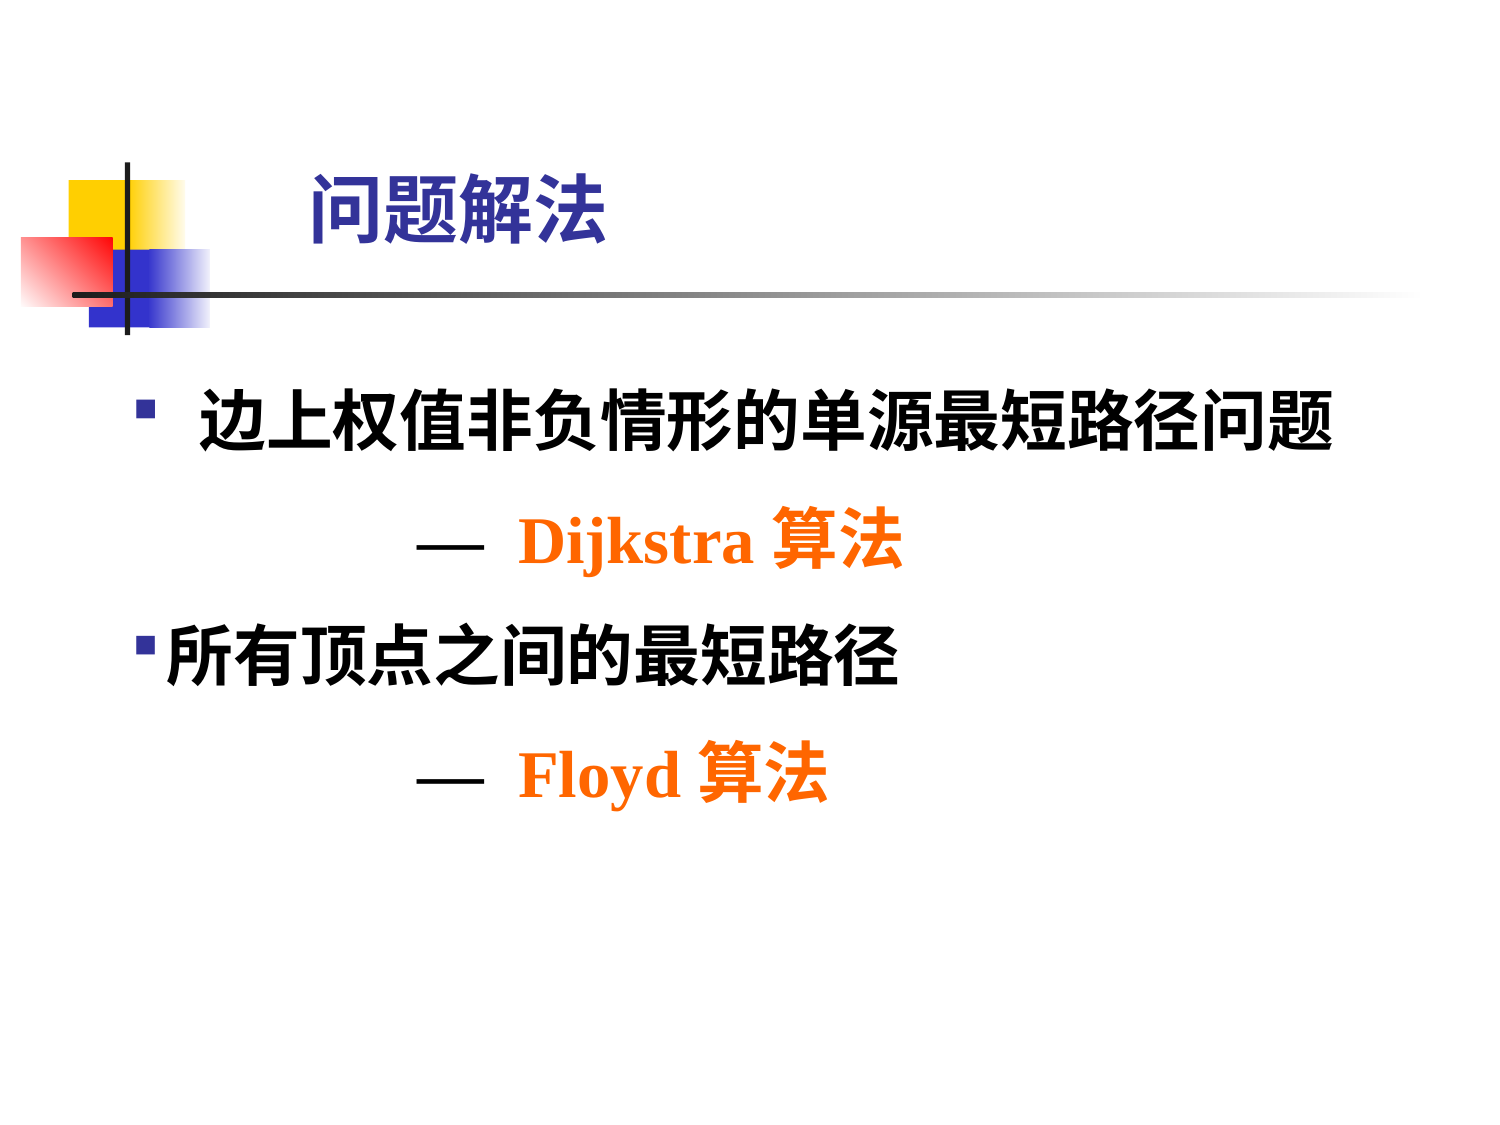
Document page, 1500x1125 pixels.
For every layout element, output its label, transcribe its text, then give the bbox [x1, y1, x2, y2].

text_box 问题解法 [218, 42, 1488, 260]
text_box 边上权值非负情形的单源最短路径问题 — Dijkstra算法 所有顶点之间的最短路径 — Floyd算法 [76, 125, 1370, 819]
